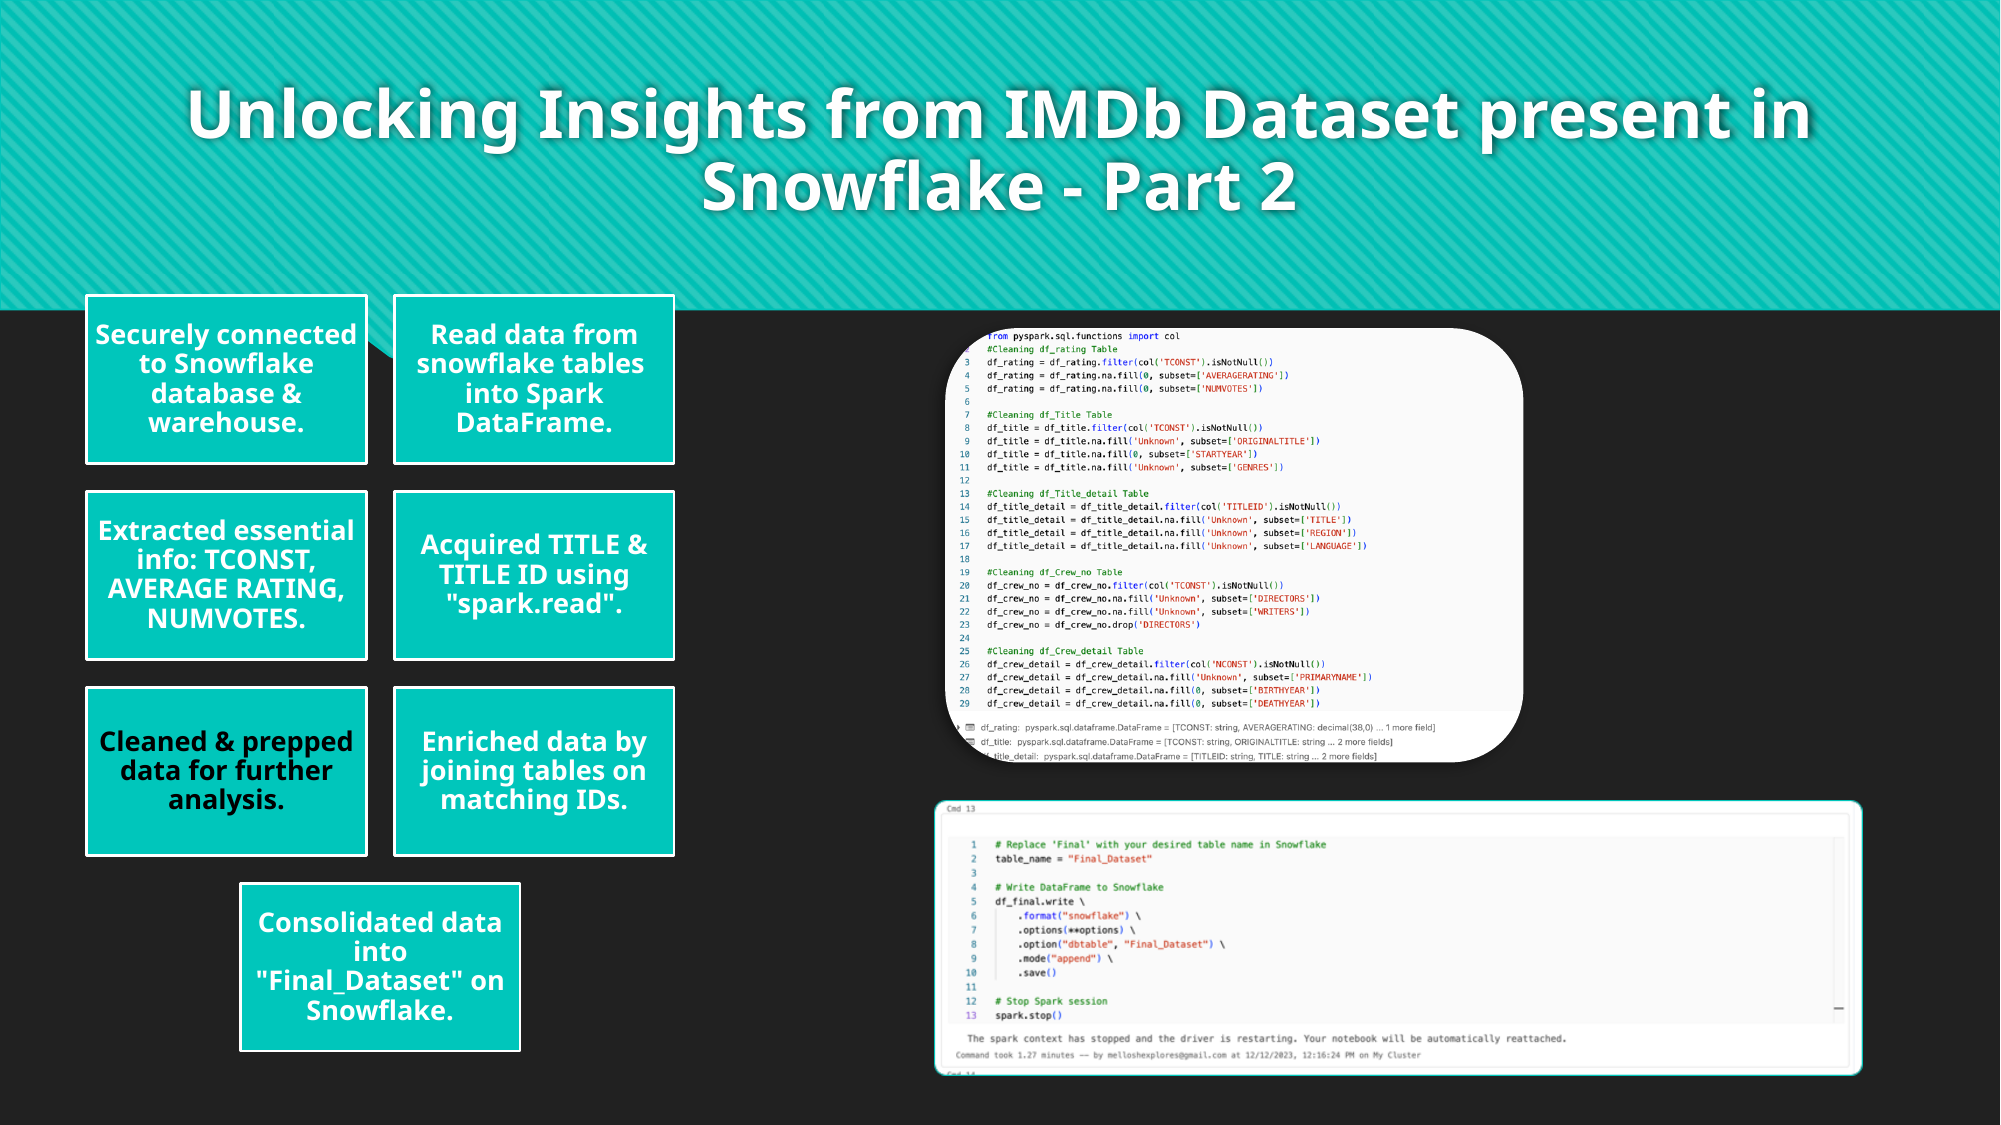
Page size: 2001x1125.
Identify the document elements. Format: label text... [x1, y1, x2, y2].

title Unlocking Insights from IMDb Dataset present in Snowflake - Part 2 [132, 73, 1868, 233]
picture [934, 800, 1863, 1077]
picture [944, 327, 1524, 763]
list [34, 295, 726, 1052]
